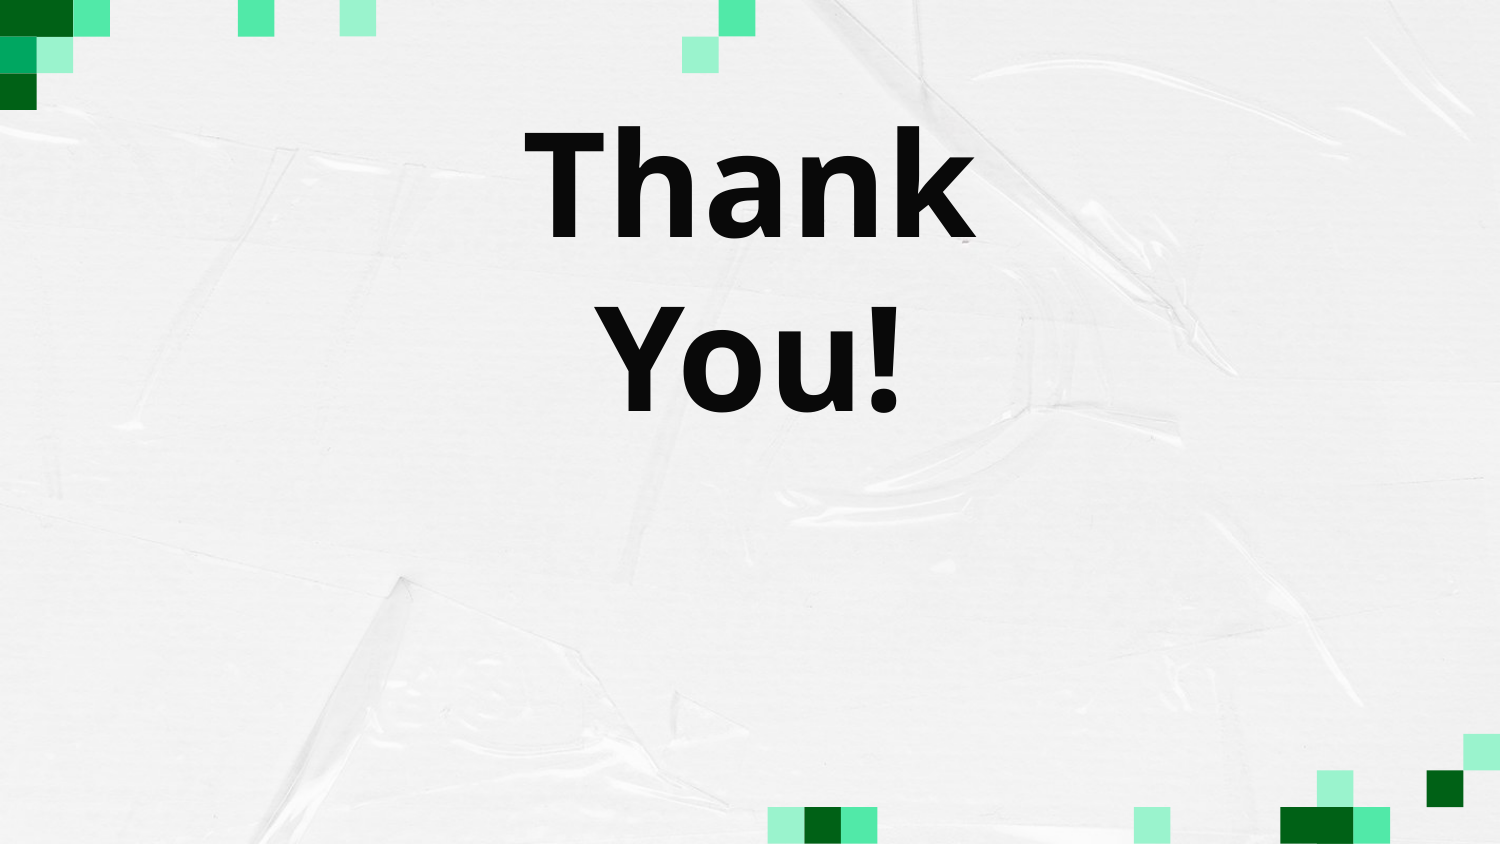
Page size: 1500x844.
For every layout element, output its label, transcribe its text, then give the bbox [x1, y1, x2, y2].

title Thank You! [350, 248, 1150, 457]
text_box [767, 806, 878, 844]
